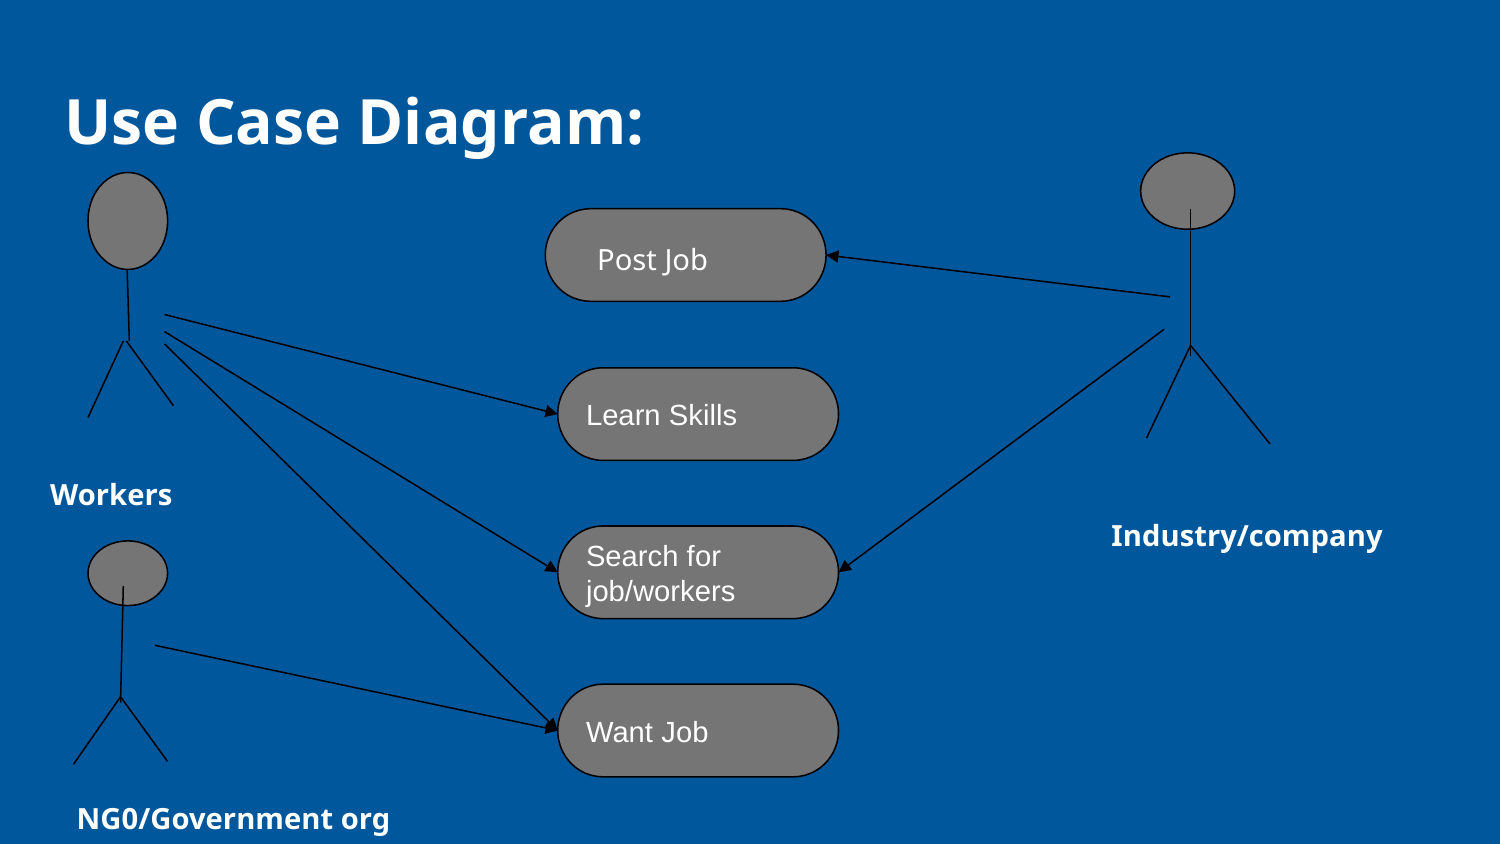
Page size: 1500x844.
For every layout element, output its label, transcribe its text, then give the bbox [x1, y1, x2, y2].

text_box Want Job [558, 684, 839, 777]
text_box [126, 243, 130, 339]
text_box NG0/Government org [61, 784, 430, 835]
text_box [87, 340, 124, 418]
text_box [1140, 152, 1235, 230]
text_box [164, 331, 558, 343]
text_box [87, 172, 168, 269]
text_box [87, 540, 159, 606]
text_box Industry/company [1169, 502, 1406, 553]
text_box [1169, 345, 1191, 439]
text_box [73, 696, 119, 765]
text_box Search for job/workers [563, 526, 838, 619]
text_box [825, 254, 1171, 298]
text_box Workers [35, 461, 158, 512]
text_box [164, 343, 558, 731]
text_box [120, 585, 124, 695]
text_box [545, 208, 826, 302]
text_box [154, 645, 159, 731]
title Use Case Diagram: [49, 67, 1448, 173]
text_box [164, 314, 558, 330]
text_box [120, 696, 168, 762]
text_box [1192, 345, 1271, 445]
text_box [126, 340, 158, 406]
text_box Learn Skills [564, 367, 833, 461]
text_box Post Job [582, 226, 781, 277]
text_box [838, 328, 1165, 573]
